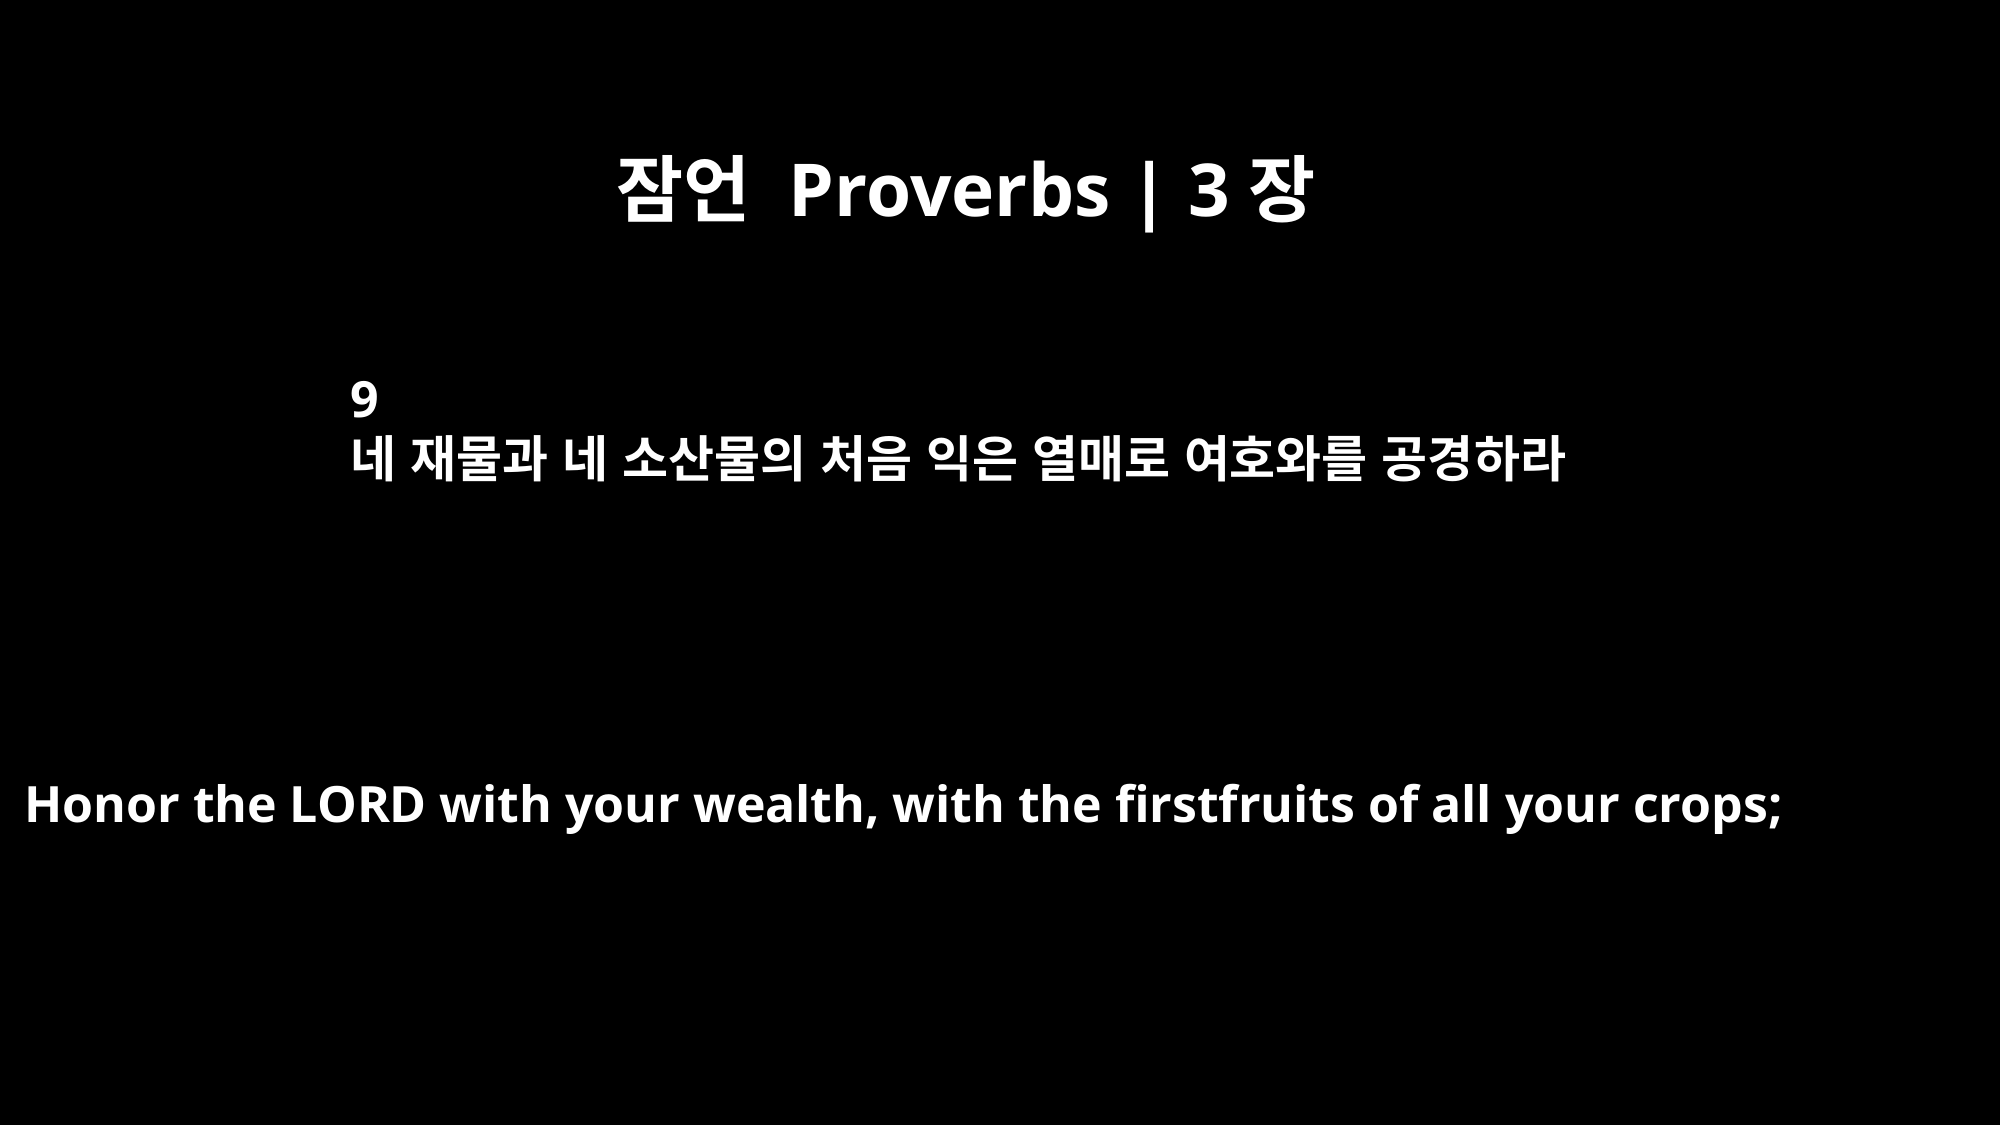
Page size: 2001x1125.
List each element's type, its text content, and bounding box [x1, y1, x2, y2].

text_box Honor the LORD with your wealth, with the firstfruits of all your crops; [9, 764, 1798, 840]
text_box 잠언 Proverbs | 3장 [601, 136, 1331, 239]
text_box 9 네 재물과 네 소산물의 처음 익은 열매로 여호와를 공경하라 [335, 359, 1582, 495]
